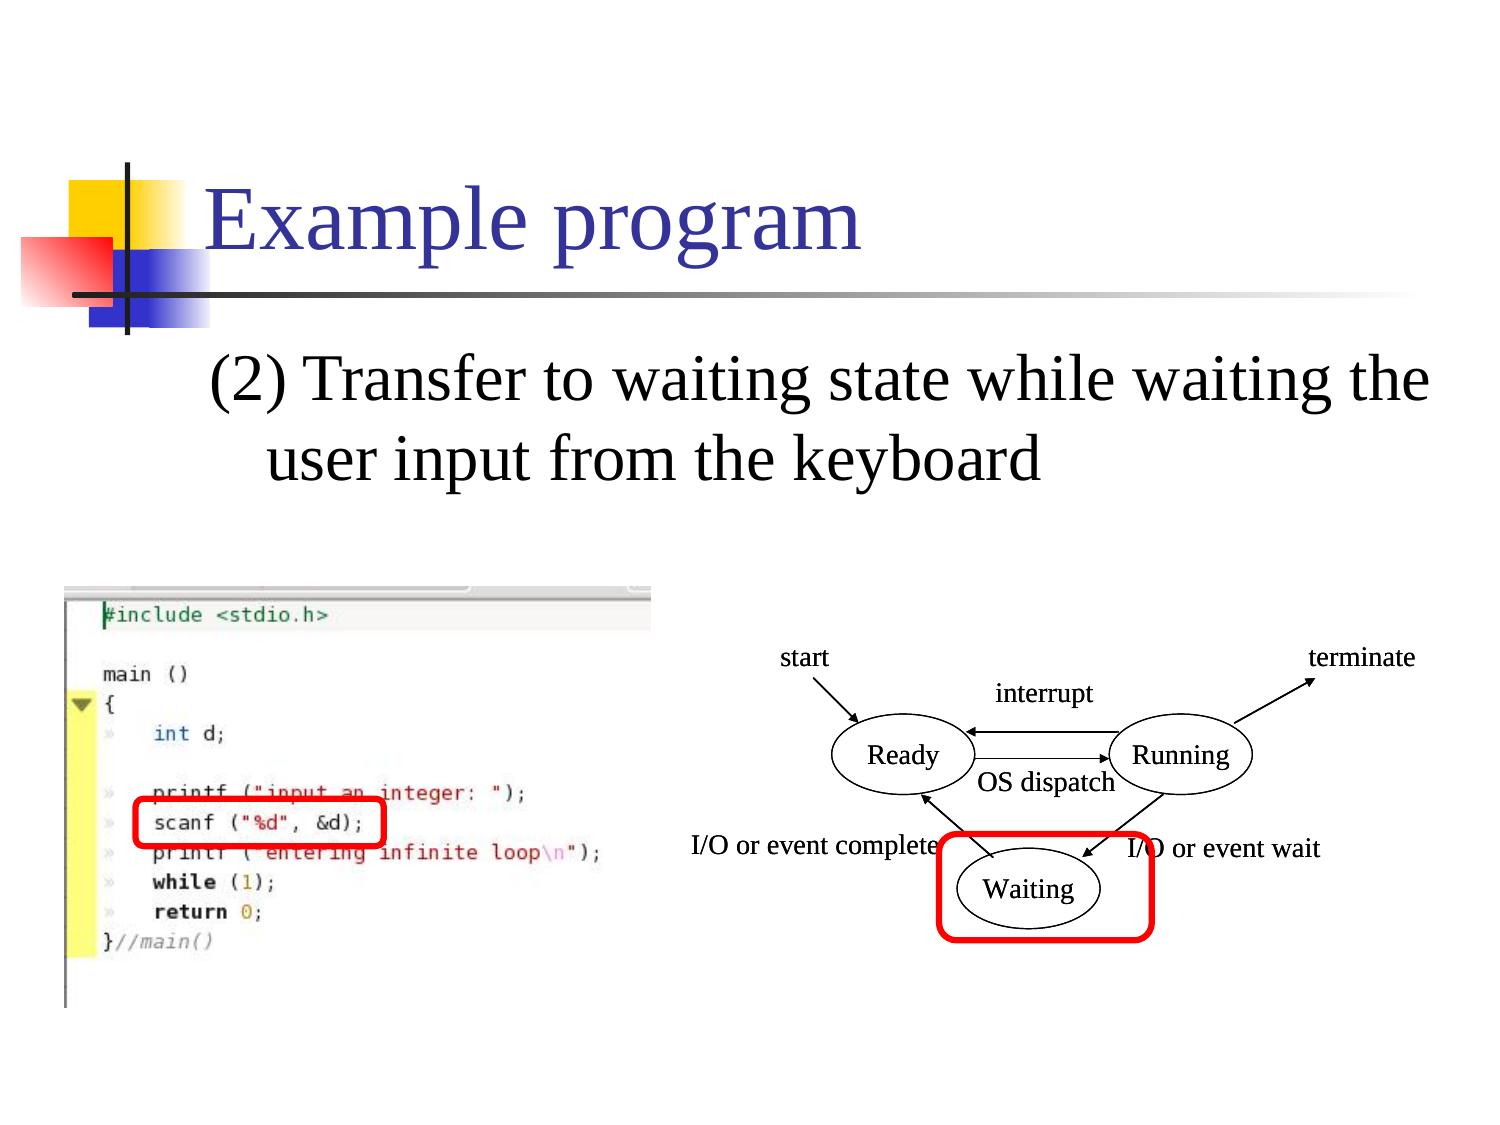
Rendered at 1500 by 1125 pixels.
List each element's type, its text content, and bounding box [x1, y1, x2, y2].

picture [678, 632, 1430, 932]
picture [64, 585, 651, 1009]
list (2) Transfer to waiting state while waiting the user input from the keyboard [194, 326, 1470, 516]
title Example program [188, 35, 1468, 275]
